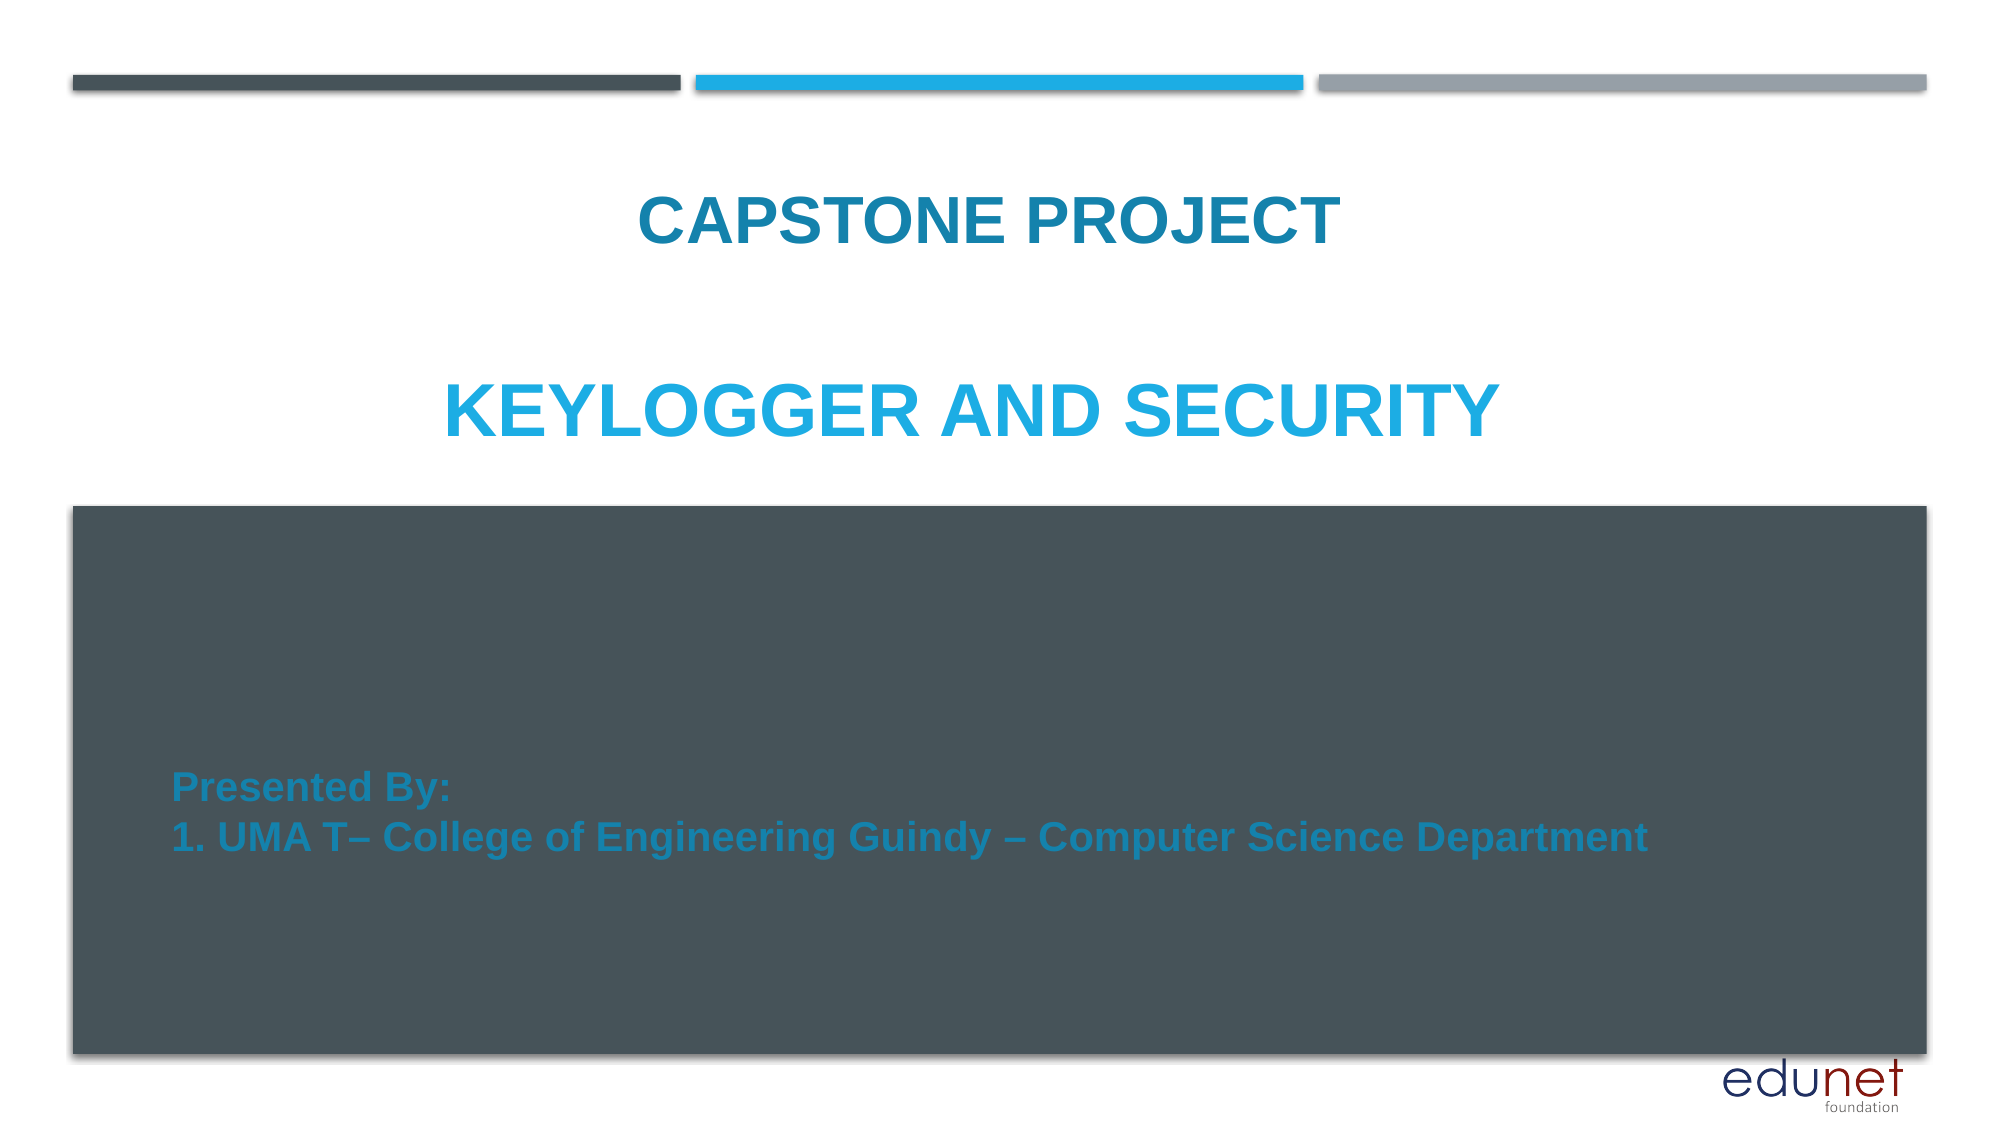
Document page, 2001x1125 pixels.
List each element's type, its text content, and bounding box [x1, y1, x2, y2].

text_box CAPSTONE PROJECT [0, 169, 2000, 265]
title Keylogger and security [222, 298, 1723, 460]
picture [1719, 1056, 1905, 1116]
text_box Presented By: 1. UMA T– College of Engineering Guindy – Computer Science Department [156, 752, 1821, 868]
